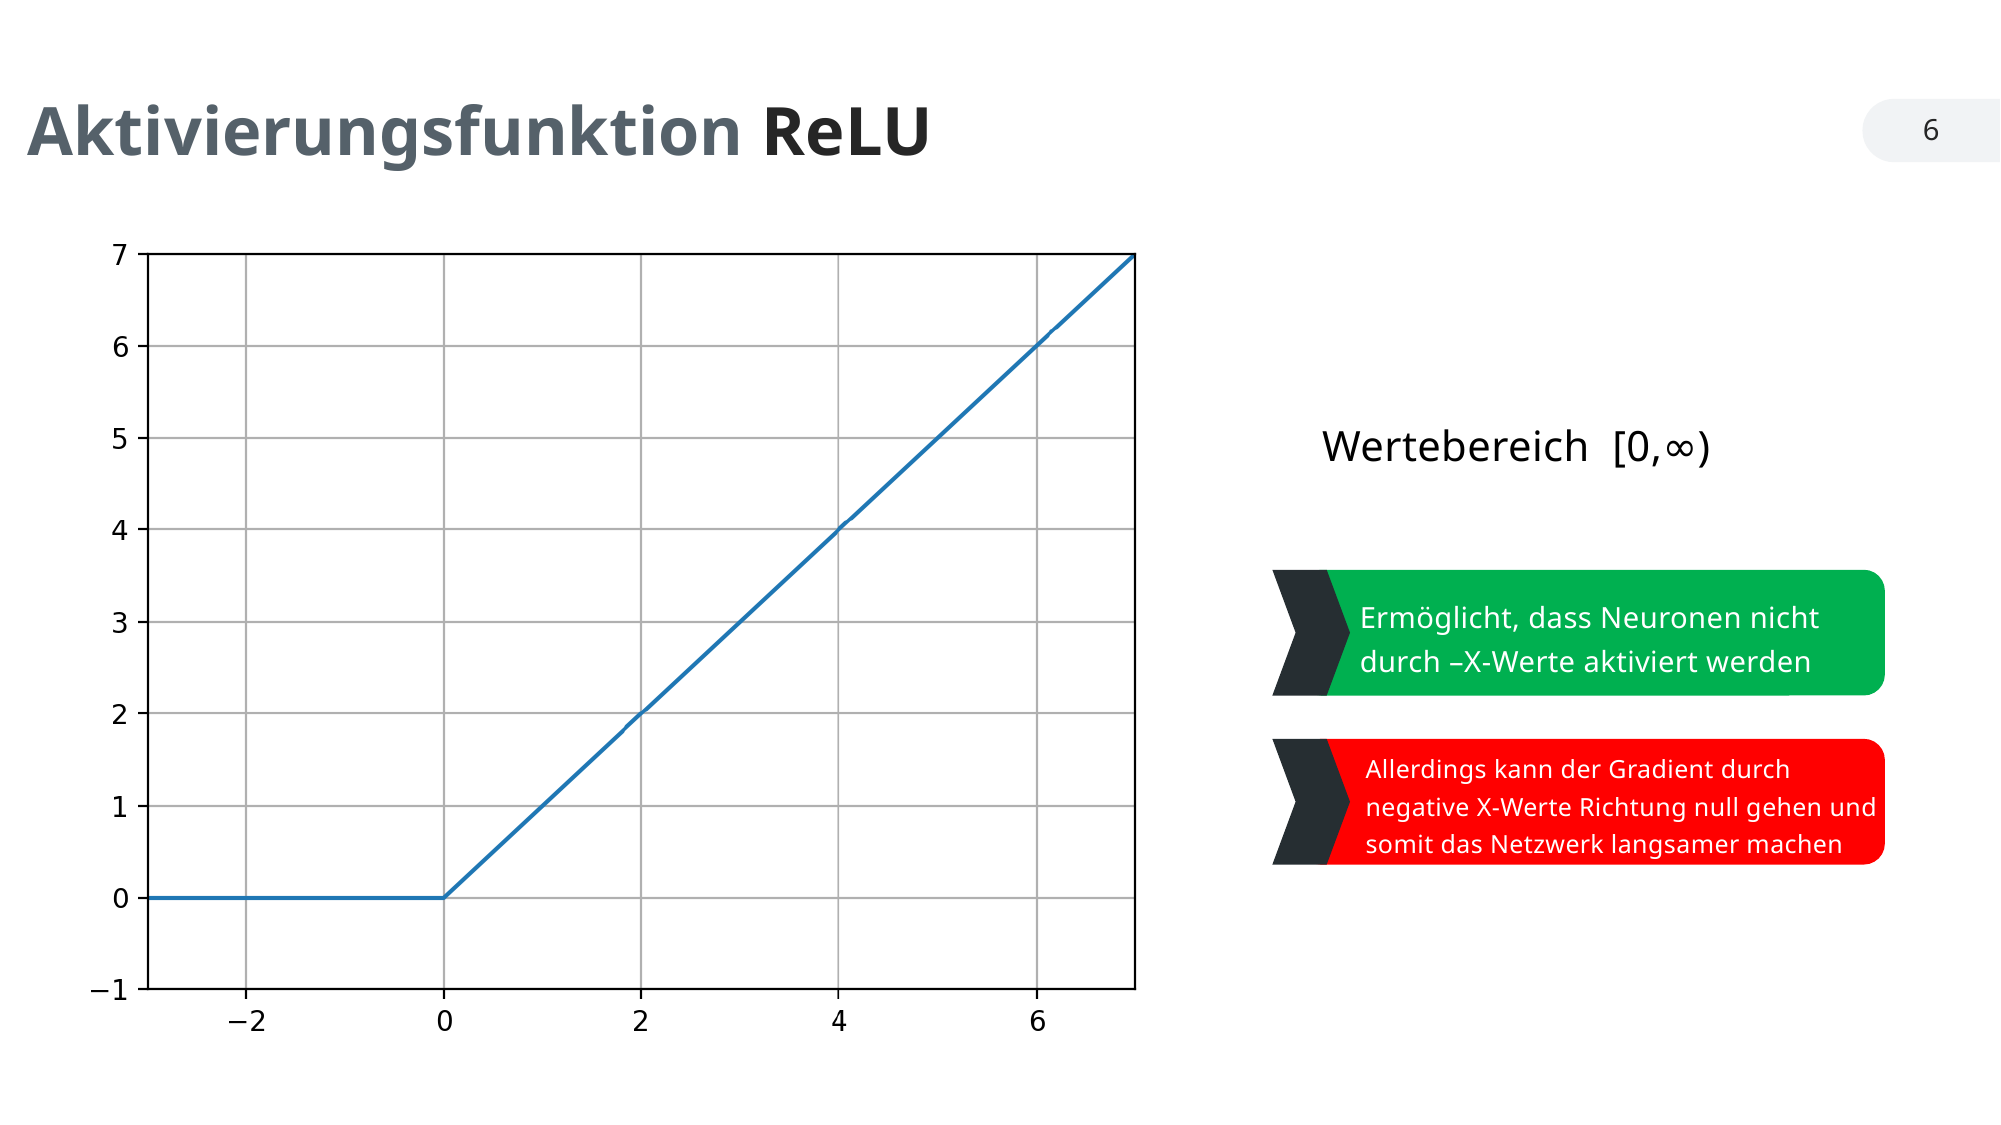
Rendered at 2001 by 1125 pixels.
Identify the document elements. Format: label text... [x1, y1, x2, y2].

slide_number 6 [1862, 100, 2000, 161]
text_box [1272, 569, 1885, 696]
picture [87, 237, 1166, 1050]
text_box Aktivierungsfunktion ReLU [27, 68, 1113, 201]
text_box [1272, 738, 1885, 868]
